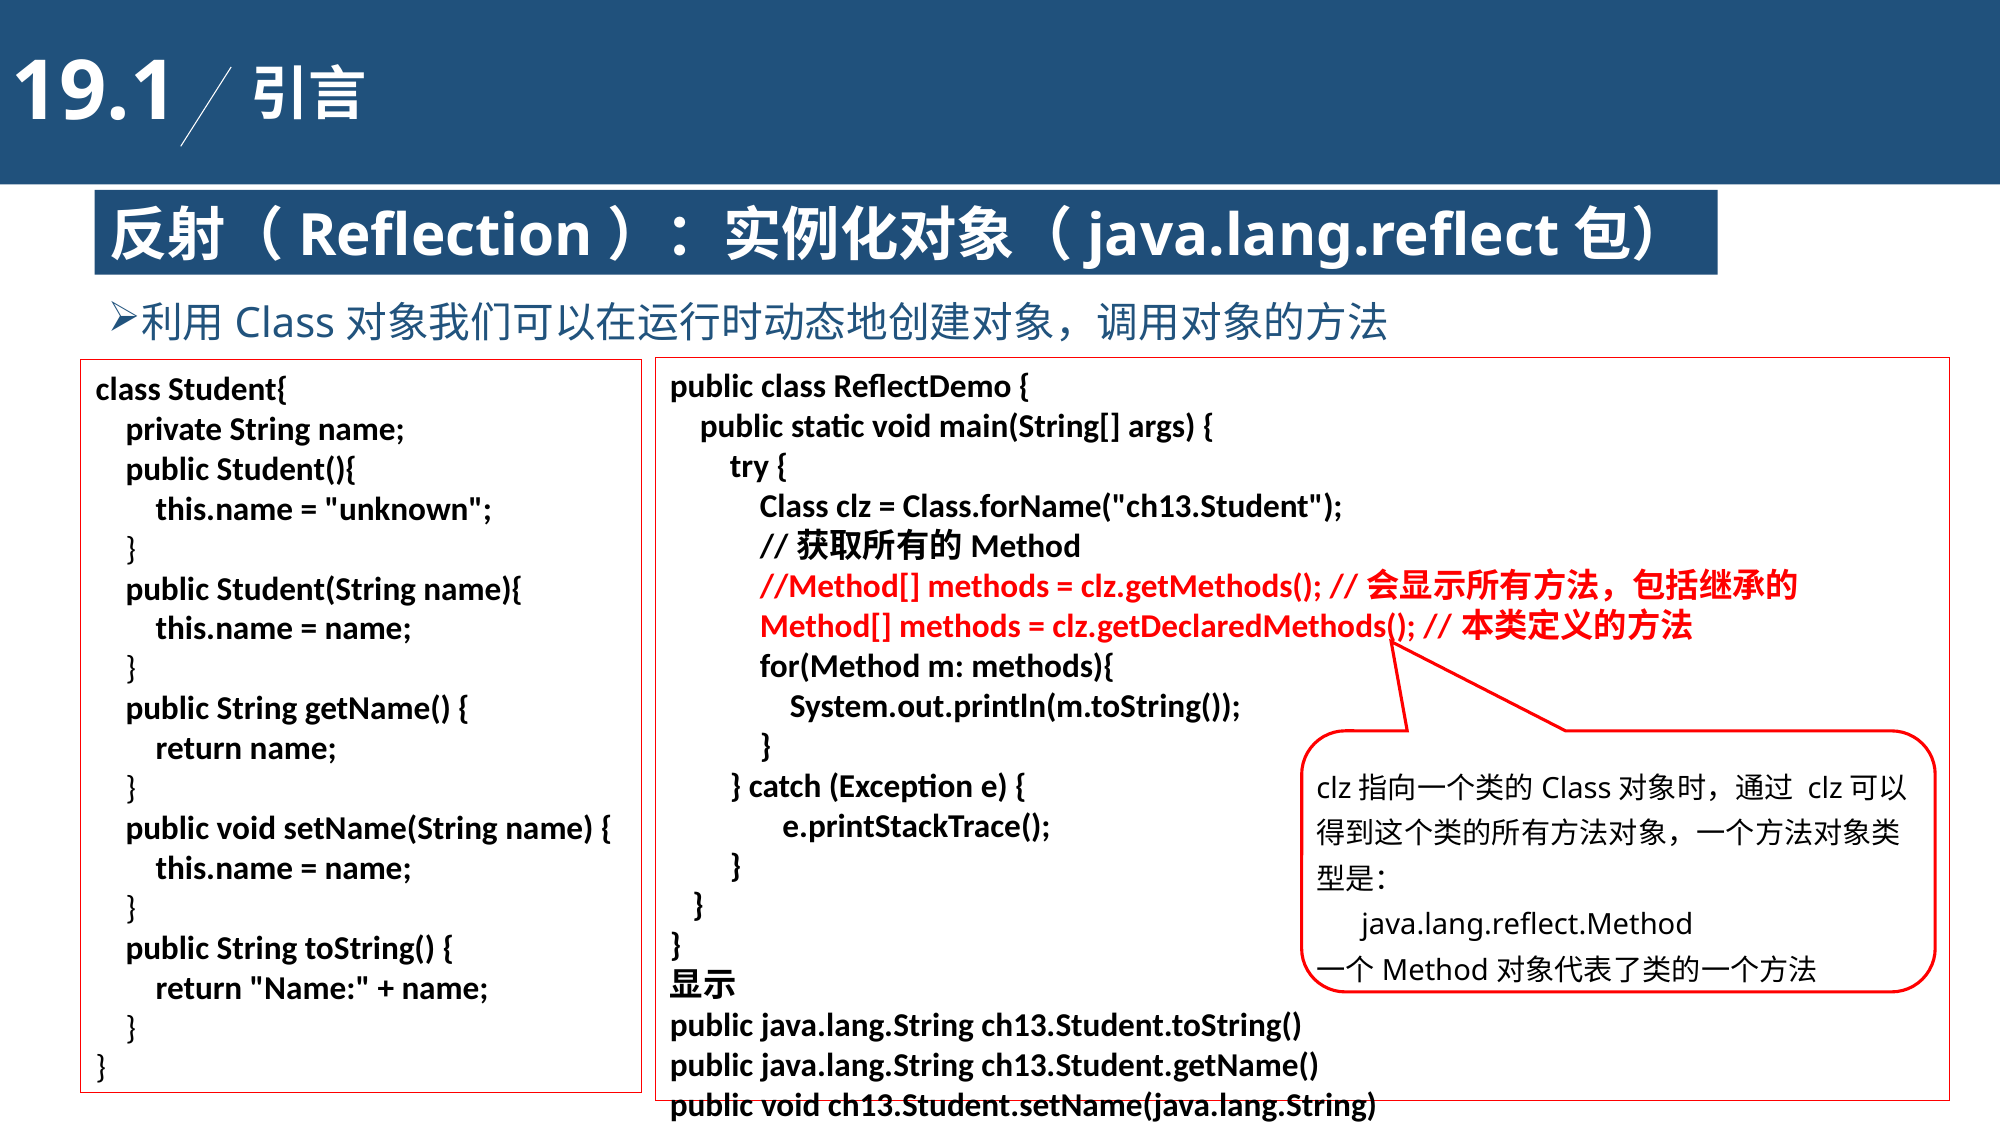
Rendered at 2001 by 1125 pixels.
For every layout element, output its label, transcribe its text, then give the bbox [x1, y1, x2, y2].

text_box clz指向一个类的Class对象时，通过 clz可以得到这个类的所有方法对象，一个方法对象类型是： java.lang.reflect.Method 一个Method对象代表了类的一个方法 [1301, 751, 1936, 994]
text_box 19.1 [0, 40, 197, 206]
list 引言 [235, 57, 1449, 139]
text_box class Student{ private String name; public Student(){ this.name = "unknown"; } public Student(String name){ this.name = name; } public String getName() { return name; } public void setName(String name) { this.name = name; } public String toString() { return "Name:" + name; } } [80, 359, 642, 1093]
text_box [1307, 639, 1930, 751]
text_box 利用Class对象我们可以在运行时动态地创建对象，调用对象的方法 [93, 288, 1772, 354]
text_box public class ReflectDemo { public static void main(String[] args) { try { Class clz = Class.forName("ch13.Student"); //获取所有的Method //Method[] methods = clz.getMethods(); //会显示所有方法，包括继承的 Method[] methods = clz.getDeclaredMethods(); //本类定义的方法 for(Method m: methods){ System.out.println(m.toString()); } } catch (Exception e) { e.printStackTrace(); } } } 显示 public java.lang.String ch13.Student.toString() public java.lang.String ch13.Student.getName() public void ch13.Student.setName(java.lang.String) [655, 357, 1950, 1101]
text_box 反射（Reflection）：实例化对象（java.lang.reflect包） [94, 189, 1718, 275]
